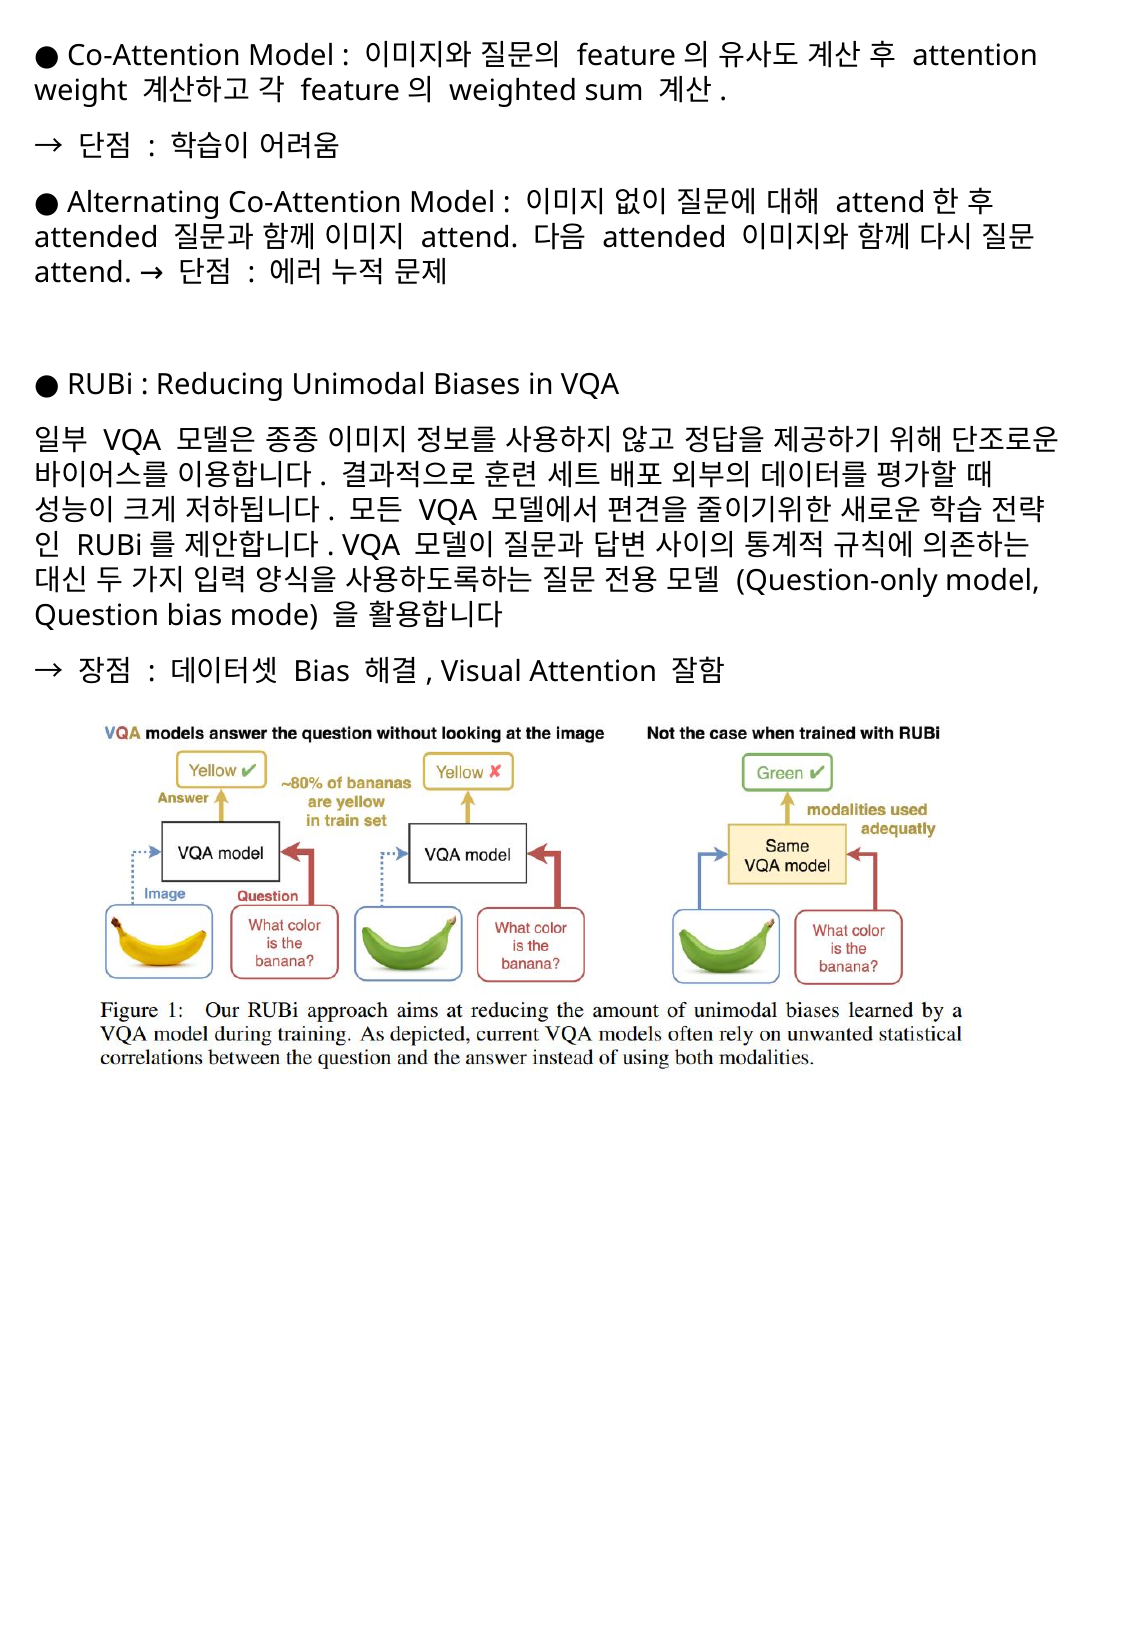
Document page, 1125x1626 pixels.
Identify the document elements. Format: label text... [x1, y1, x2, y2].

text_box ● Co-Attention Model : 이미지와 질문의 feature의 유사도 계산 후 attention weight 계산하고 각 feature의 weighted sum 계산. → 단점 : 학습이 어려움 ● Alternating Co-Attention Model : 이미지 없이 질문에 대해 attend한 후 attended 질문과 함께 이미지 attend. 다음 attended 이미지와 함께 다시 질문 attend. → 단점 : 에러 누적 문제 ● RUBi : Reducing Unimodal Biases in VQA 일부 VQA 모델은 종종 이미지 정보를 사용하지 않고 정답을 제공하기 위해 단조로운 바이어스를 이용합니다. 결과적으로 훈련 세트 배포 외부의 데이터를 평가할 때 성능이 크게 저하됩니다. 모든 VQA 모델에서 편견을 줄이기위한 새로운 학습 전략 인 RUBi를 제안합니다. VQA 모델이 질문과 답변 사이의 통계적 규칙에 의존하는 대신 두 가지 입력 양식을 사용하도록하는 질문 전용 모델 (Question-only model, Question bias mode) 을 활용합니다 → 장점 : 데이터셋 Bias 해결, Visual Attention 잘함 [19, 28, 1095, 1602]
picture [83, 720, 975, 1077]
